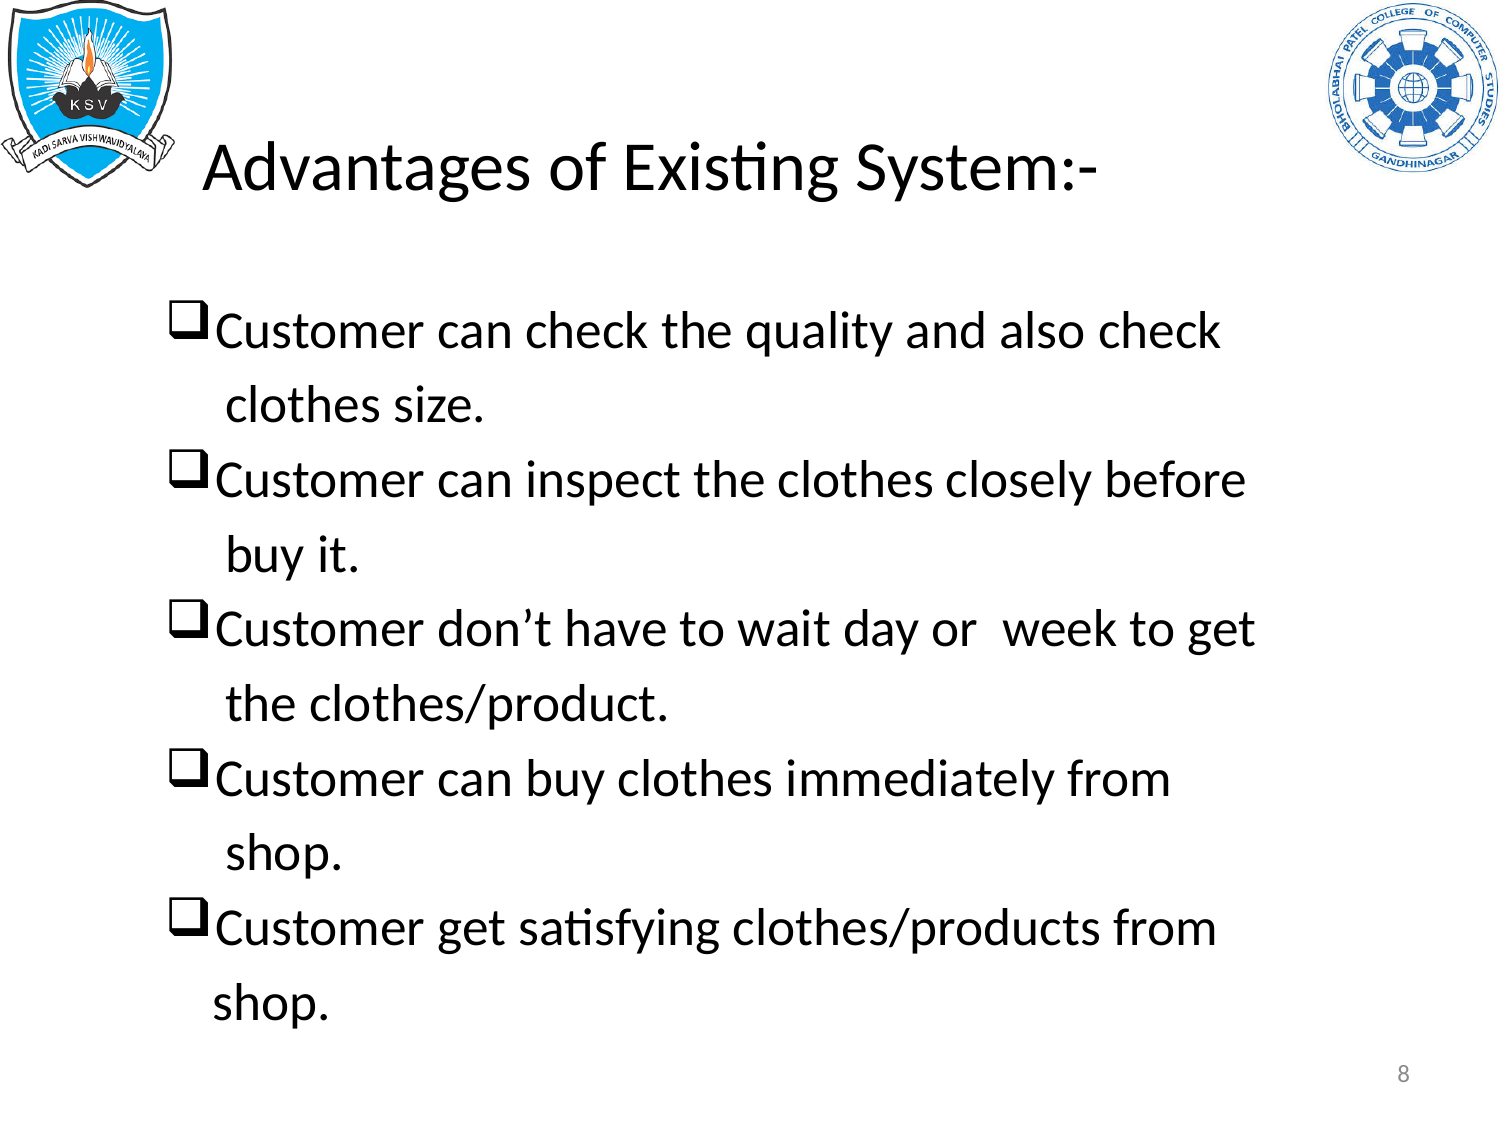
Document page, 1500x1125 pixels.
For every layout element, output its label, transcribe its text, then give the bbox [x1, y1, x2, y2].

subtitle Customer can check the quality and also check clothes size. Customer can inspect the clothes closely before buy it. Customer don’t have to wait day or week to get the clothes/product. Customer can buy clothes immediately from shop. Customer get satisfying clothes/products from shop. [150, 287, 1376, 1050]
slide_number 8 [1074, 1042, 1425, 1103]
title Advantages of Existing System:- [187, 112, 1475, 213]
picture [0, 0, 176, 188]
picture [1324, 0, 1500, 176]
